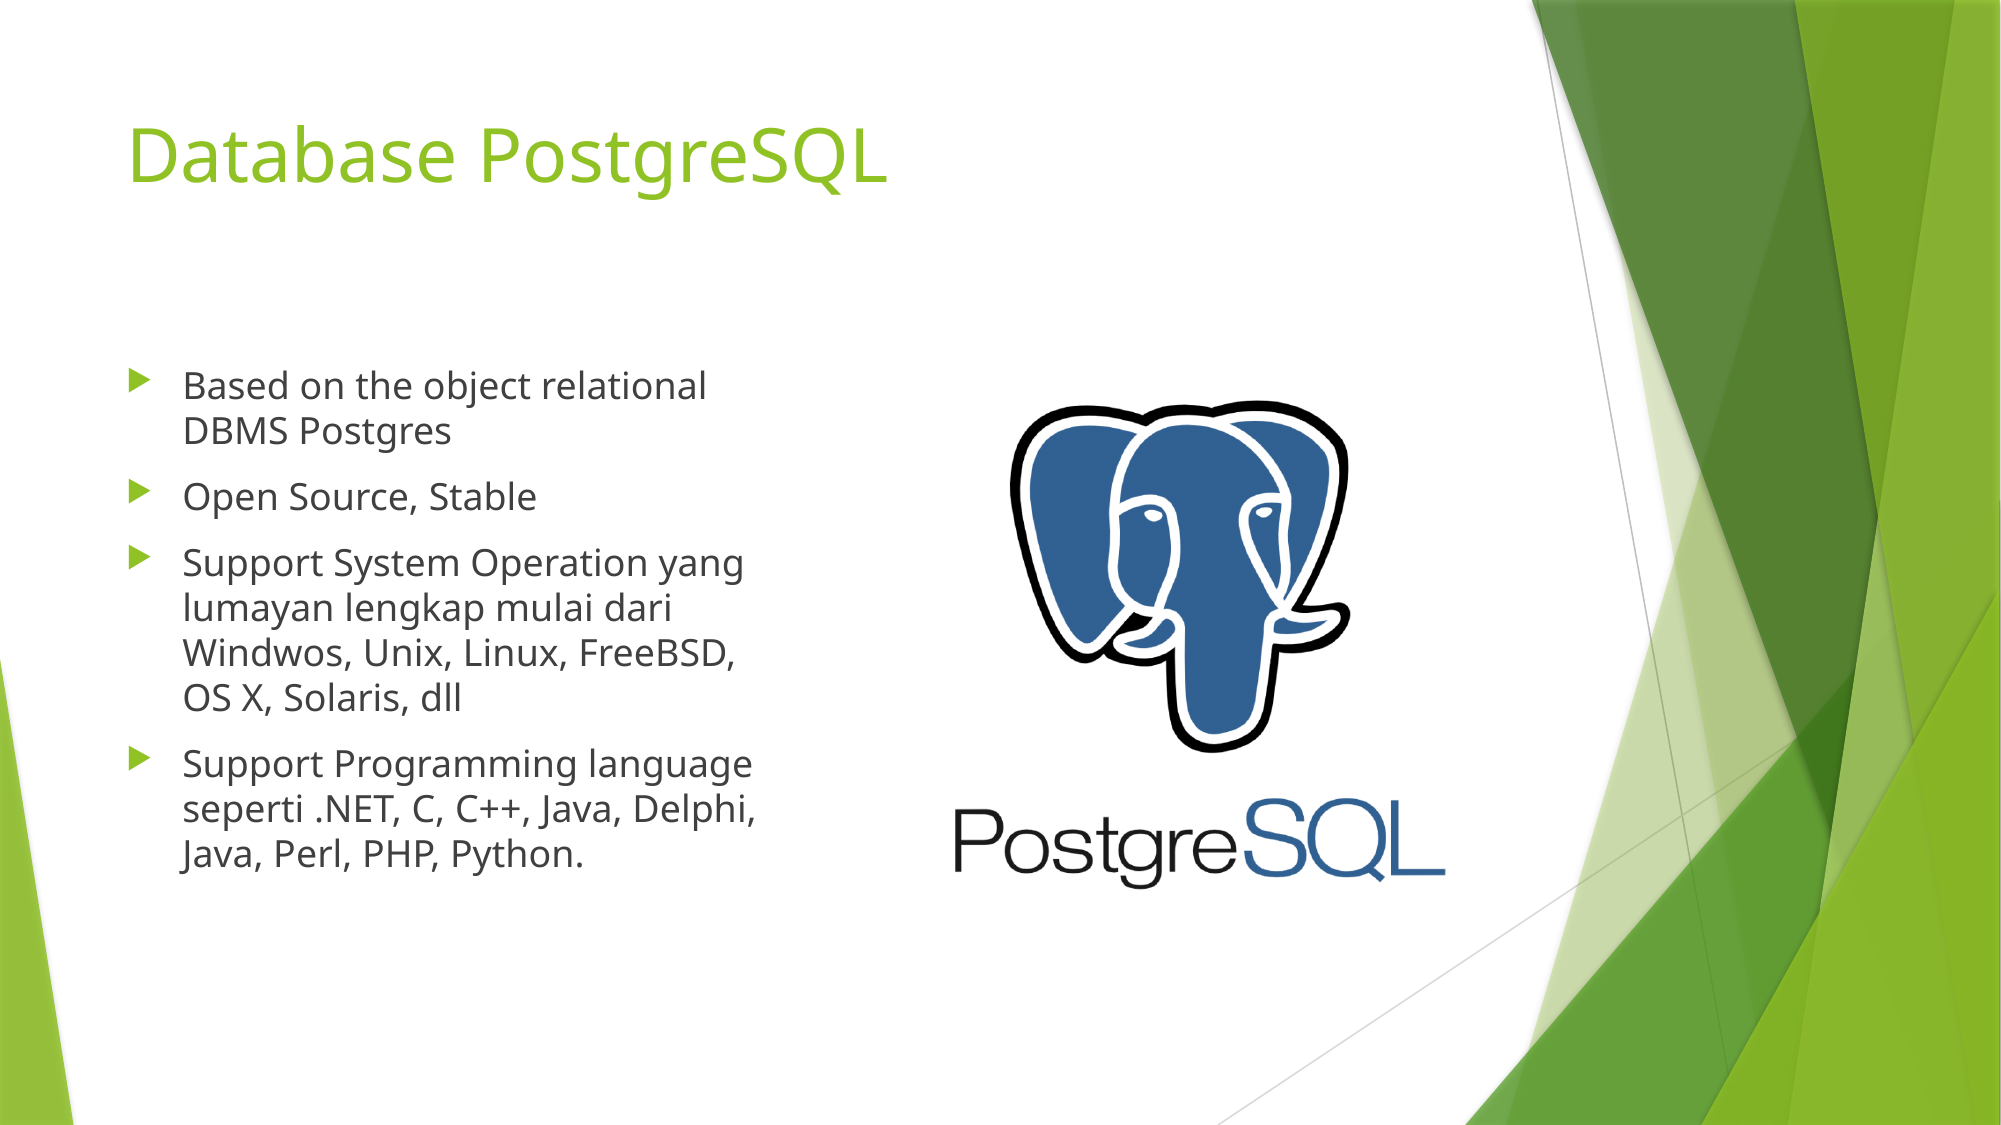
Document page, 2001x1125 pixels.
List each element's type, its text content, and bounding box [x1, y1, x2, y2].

title Database PostgreSQL [111, 99, 1522, 317]
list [905, 316, 1480, 954]
list Based on the object relational DBMS Postgres Open Source, Stable Support System Operation yang lumayan lengkap mulai dari Windwos, Unix, Linux, FreeBSD, OS X, Solaris, dll Support Programming language seperti .NET, C, C++, Java, Delphi, Java, Perl, PHP, Python. [111, 354, 798, 992]
